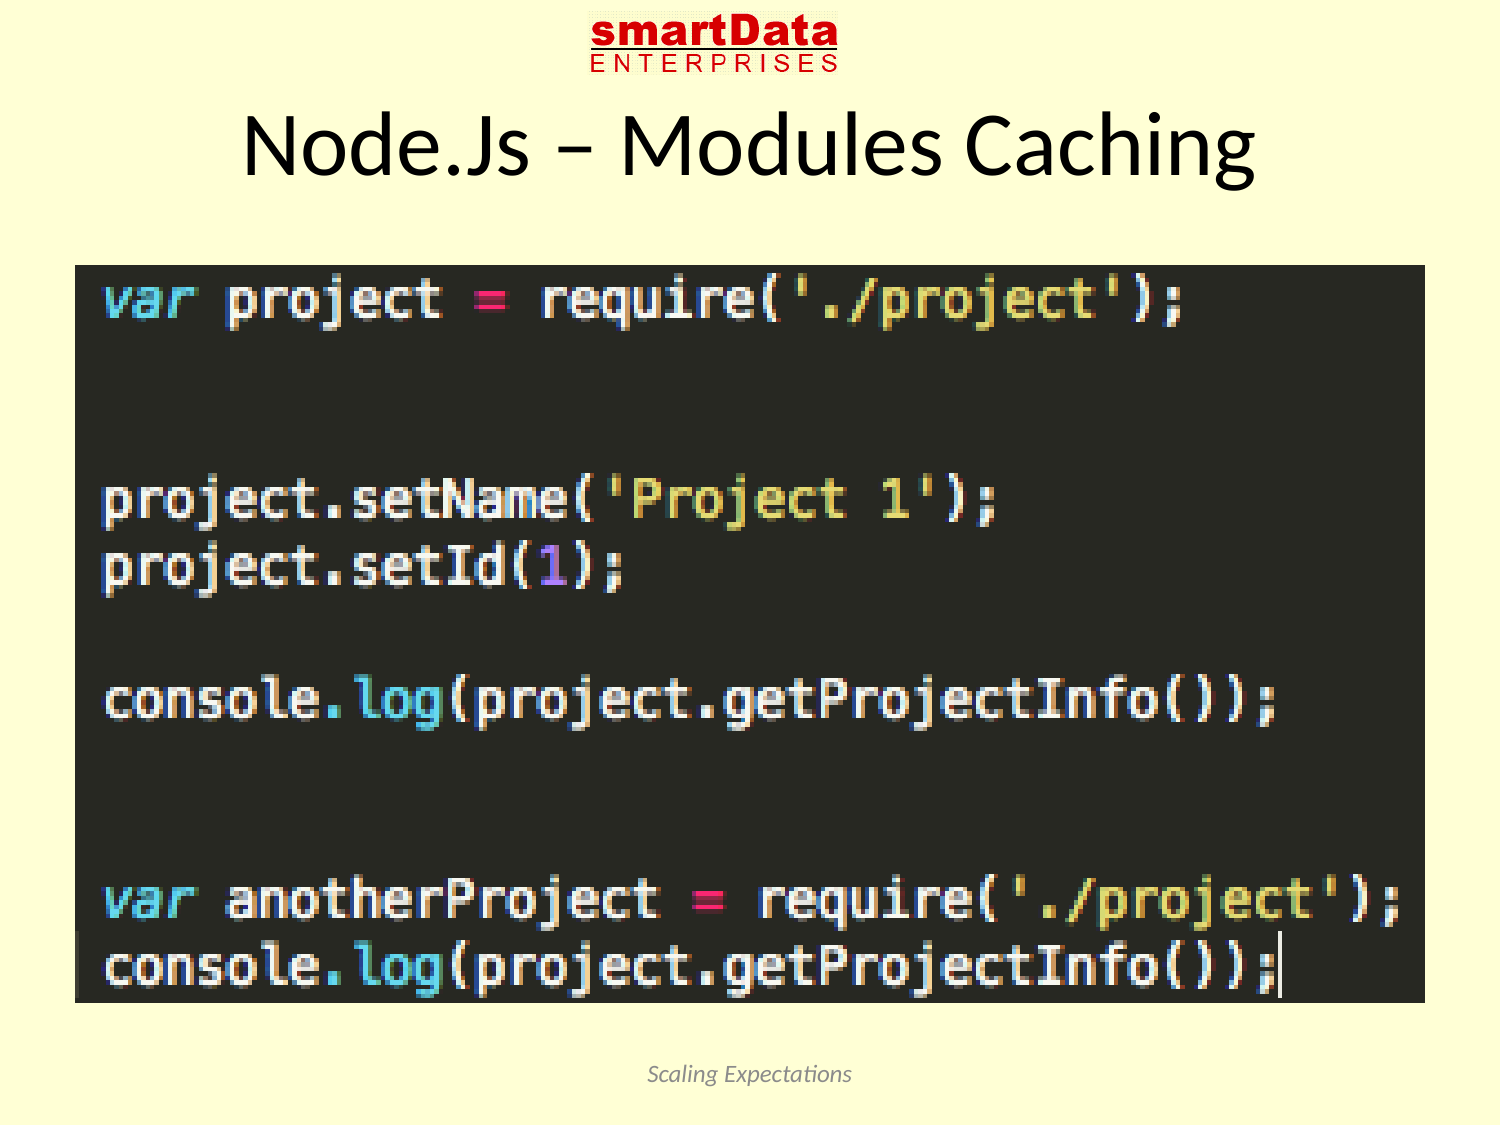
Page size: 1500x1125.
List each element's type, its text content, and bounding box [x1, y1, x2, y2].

footer Scaling Expectations [512, 1042, 988, 1103]
title Node.Js – Modules Caching [75, 45, 1425, 233]
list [74, 262, 1426, 1006]
picture [586, 11, 838, 76]
